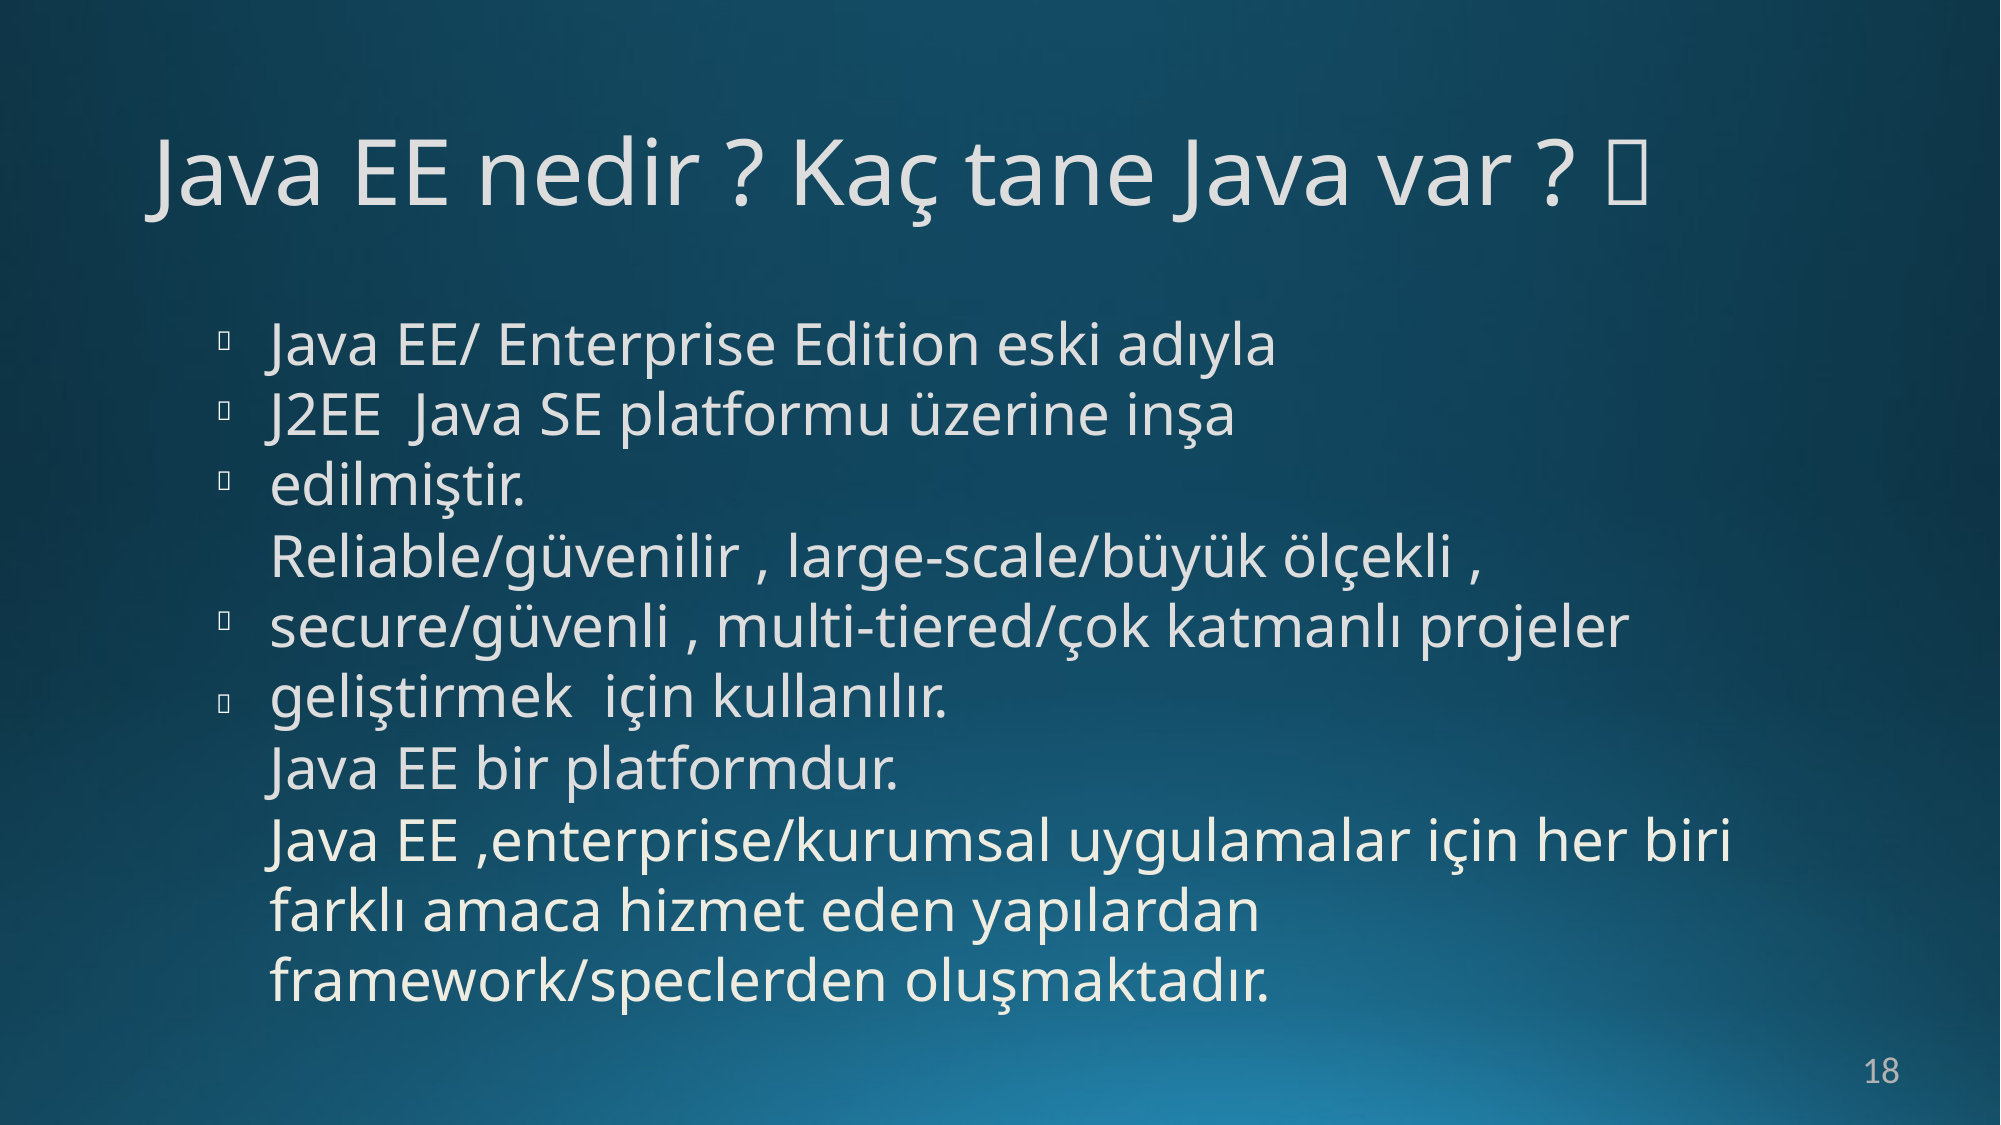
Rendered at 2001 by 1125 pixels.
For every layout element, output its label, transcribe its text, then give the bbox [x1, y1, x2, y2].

text_box  [214, 394, 238, 426]
text_box  [214, 324, 238, 356]
text_box Java EE/ Enterprise Edition eski adıyla J2EE Java SE platformu üzerine inşa edilmiştir. Reliable/güvenilir , large-scale/büyük ölçekli , secure/güvenli , multi-tiered/çok katmanlı projeler geliştirmek için kullanılır. Java EE bir platformdur. Java EE ,enterprise/kurumsal uygulamalar için her biri farklı amaca hizmet eden yapılardan framework/speclerden oluşmaktadır. [267, 306, 1762, 1013]
title Java EE nedir ? Kaç tane Java var ?  [150, 113, 1850, 302]
text_box  [214, 687, 238, 719]
slide_number 18 [1440, 1046, 1900, 1103]
picture [0, 0, 2000, 1125]
text_box  [214, 604, 238, 636]
text_box  [214, 464, 238, 496]
